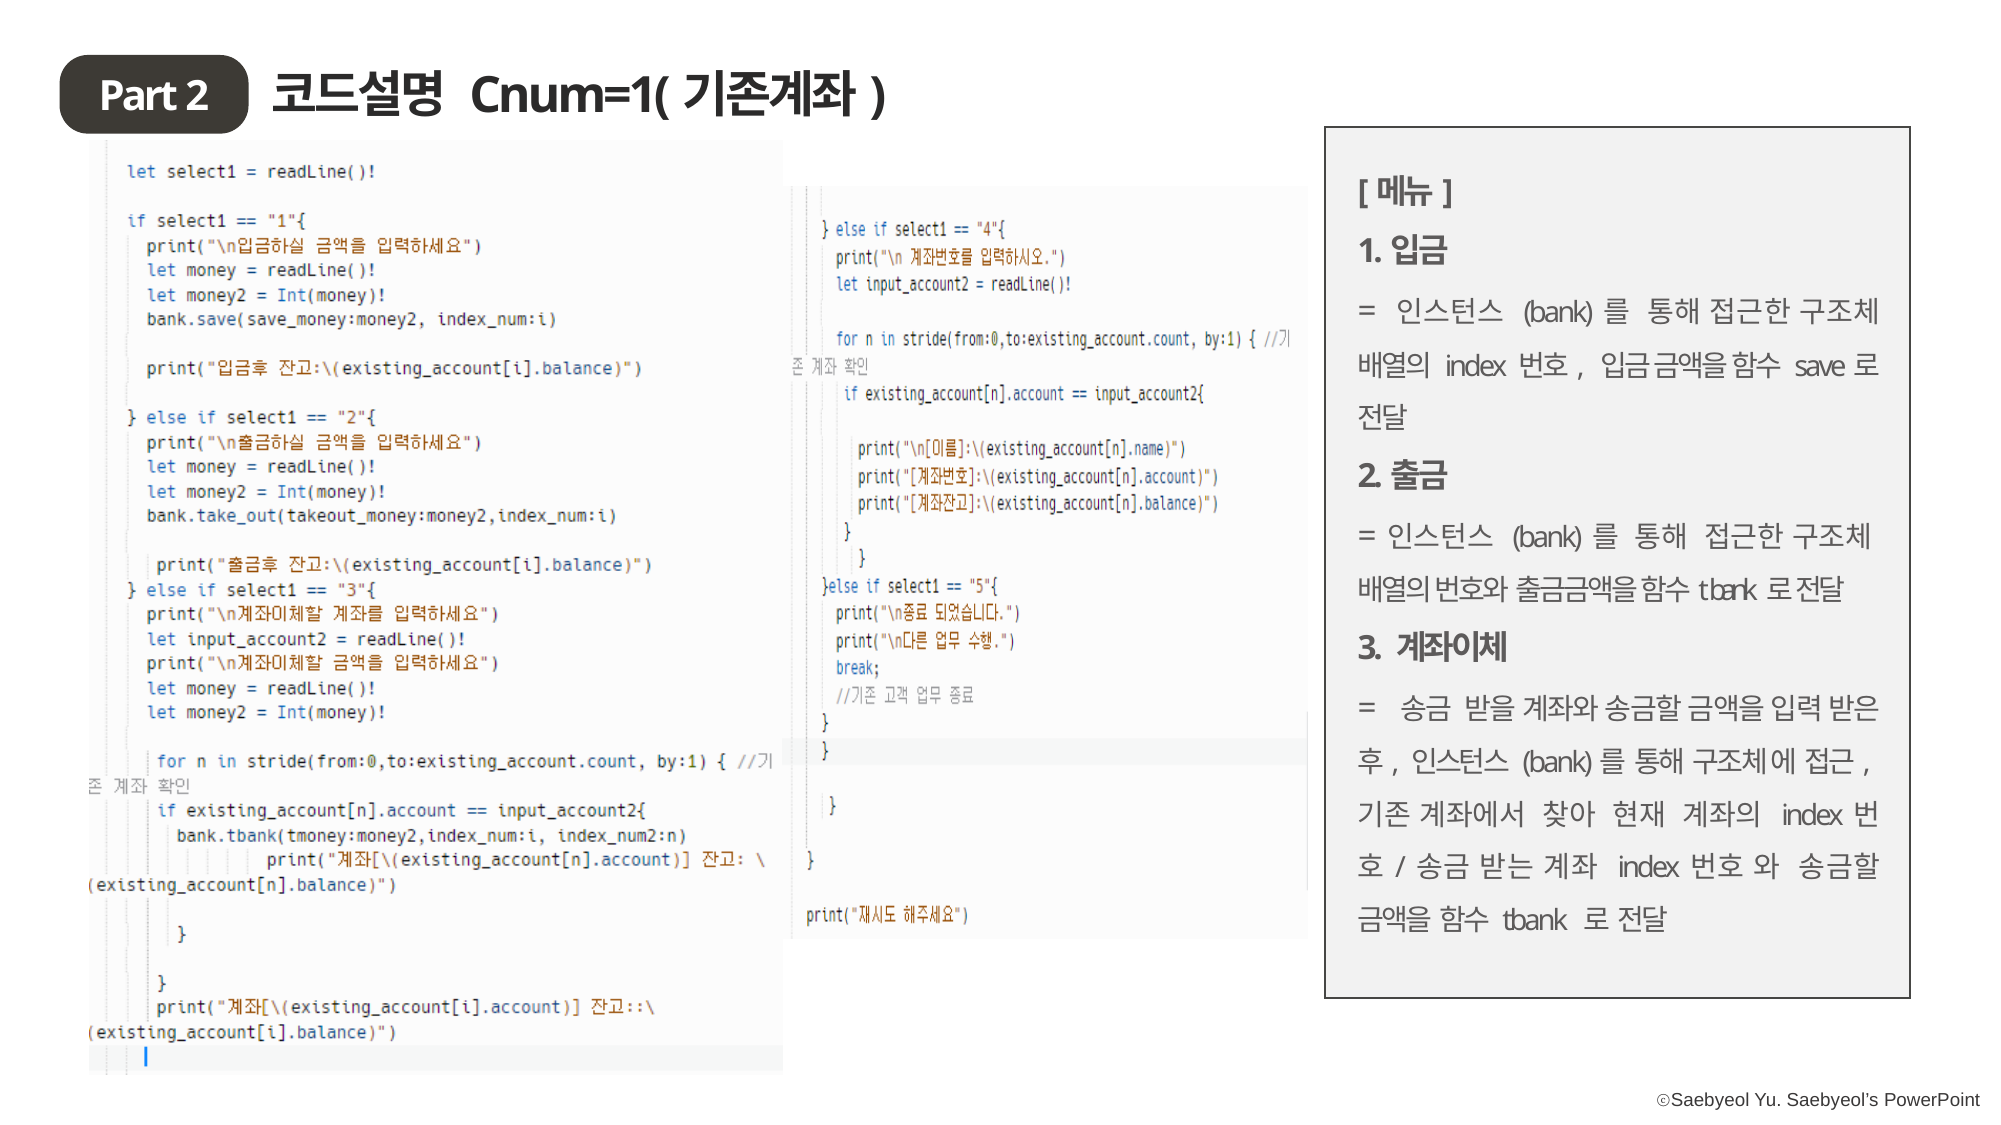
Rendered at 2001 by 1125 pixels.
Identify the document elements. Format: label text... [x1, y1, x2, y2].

text_box [메뉴] 1.입금 = 인스턴스 (bank)를 통해 접근한 구조체 배열의 index 번호, 입금 금액을 함수 save로 전달 2.출금 =인스턴스 (bank)를 통해 접근한 구조체 배열의 번호와 출금금액을 함수tbank 로 전달 3. 계좌이체 = 송금 받을 계좌와 송금할 금액을 입력 받은 후, 인스턴스 (bank)를 통해 구조체 에 접근,기존 계좌에서 찾아 현재 계좌의 index번호/송금 받는 계좌 index번호 와 송금할 금액을 함수 tbank 로 전달 [1342, 142, 1893, 992]
text_box [1324, 126, 1911, 999]
picture [89, 140, 1308, 1075]
text_box [58, 53, 250, 135]
text_box 코드설명 Cnum=1(기존계좌) [257, 54, 911, 130]
text_box Part 2 [84, 61, 225, 127]
